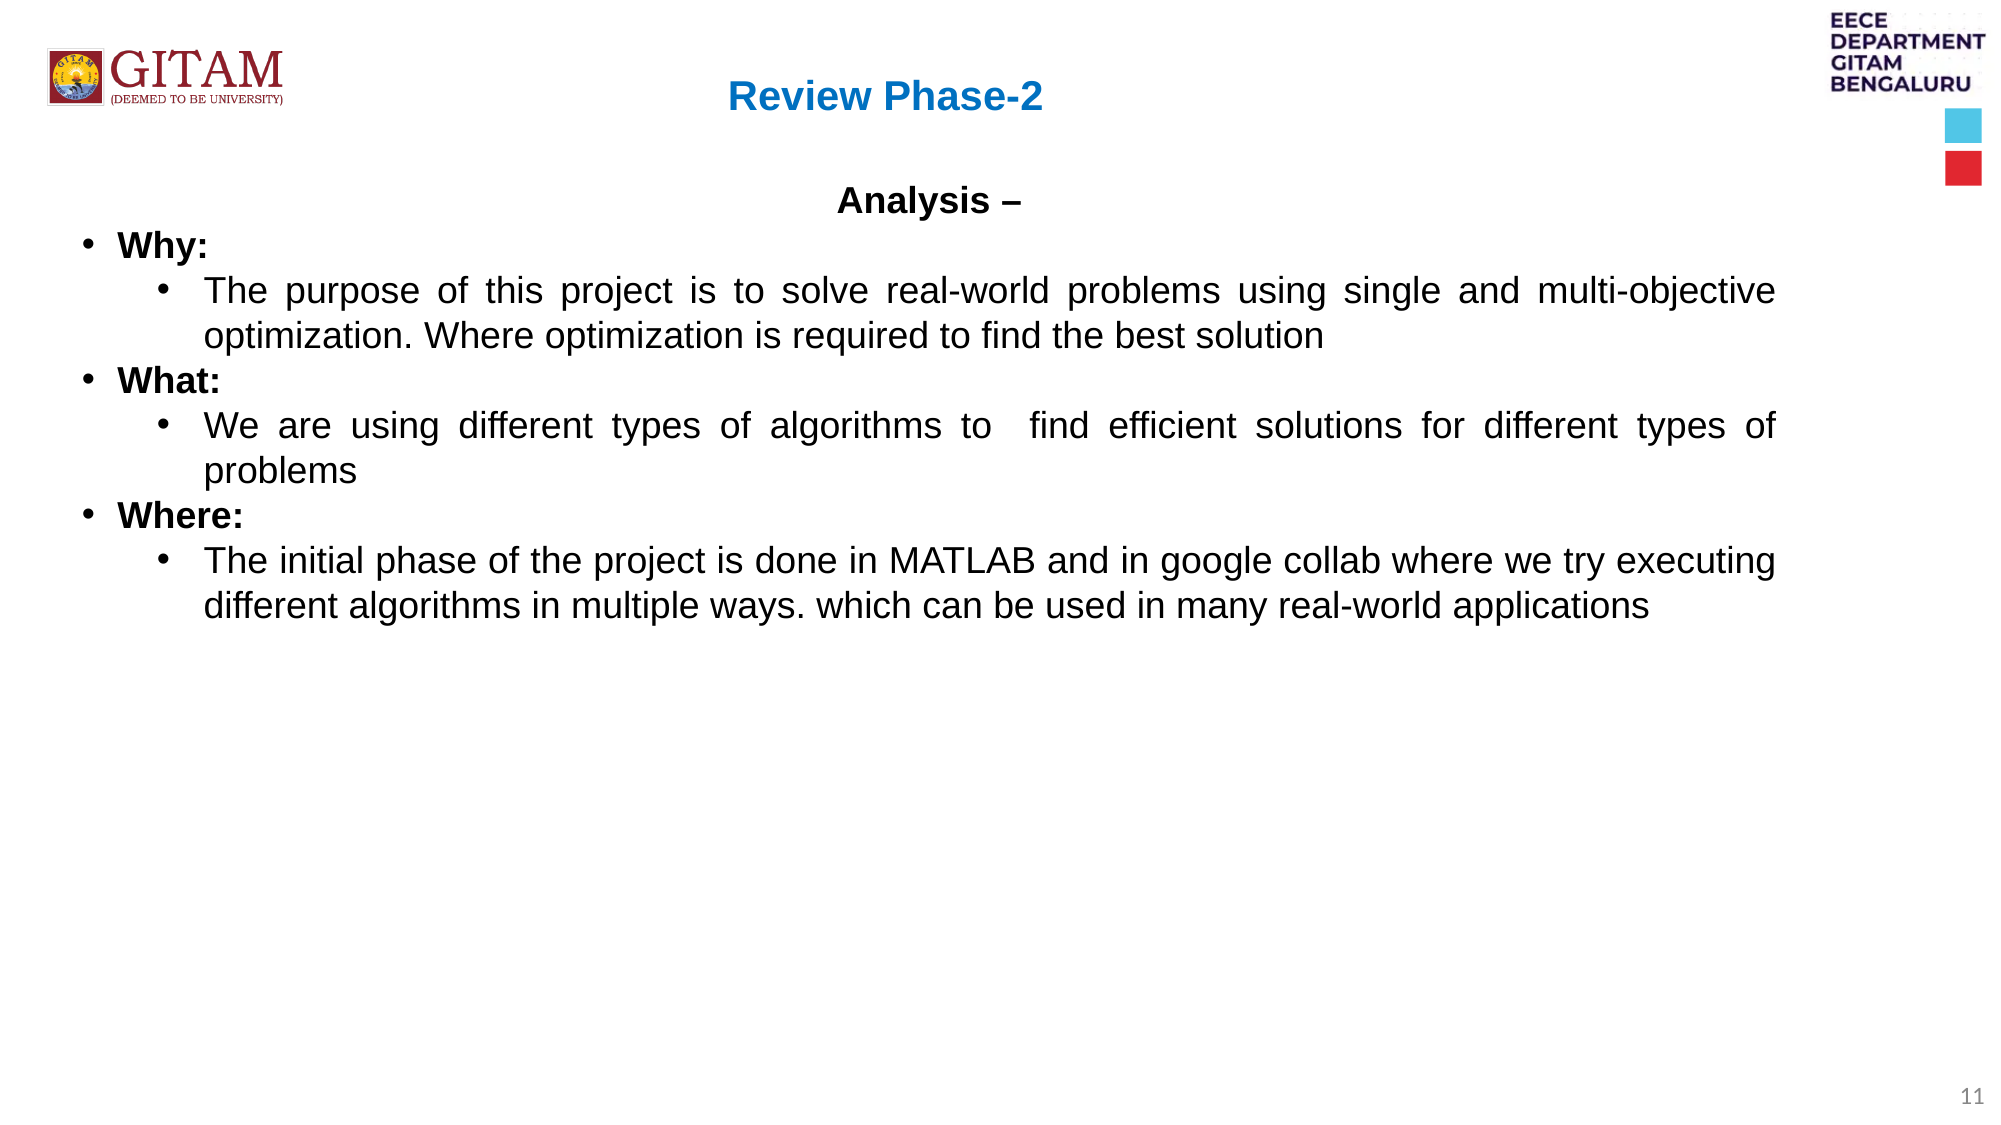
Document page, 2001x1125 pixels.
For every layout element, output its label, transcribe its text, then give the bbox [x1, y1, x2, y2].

text_box Review Phase-2 [385, 61, 1386, 127]
picture [1824, 1, 2000, 101]
text_box Analysis – Why: The purpose of this project is to solve real-world problems using single and multi-objective optimization. Where optimization is required to find the best solution What: We are using different types of algorithms to find efficient solutions for different types of problems Where: The initial phase of the project is done in MATLAB and in google collab where we try executing different algorithms in multiple ways. which can be used in many real-world applications [66, 168, 1792, 1079]
slide_number 11 [1550, 1065, 2000, 1125]
picture [43, 42, 290, 112]
